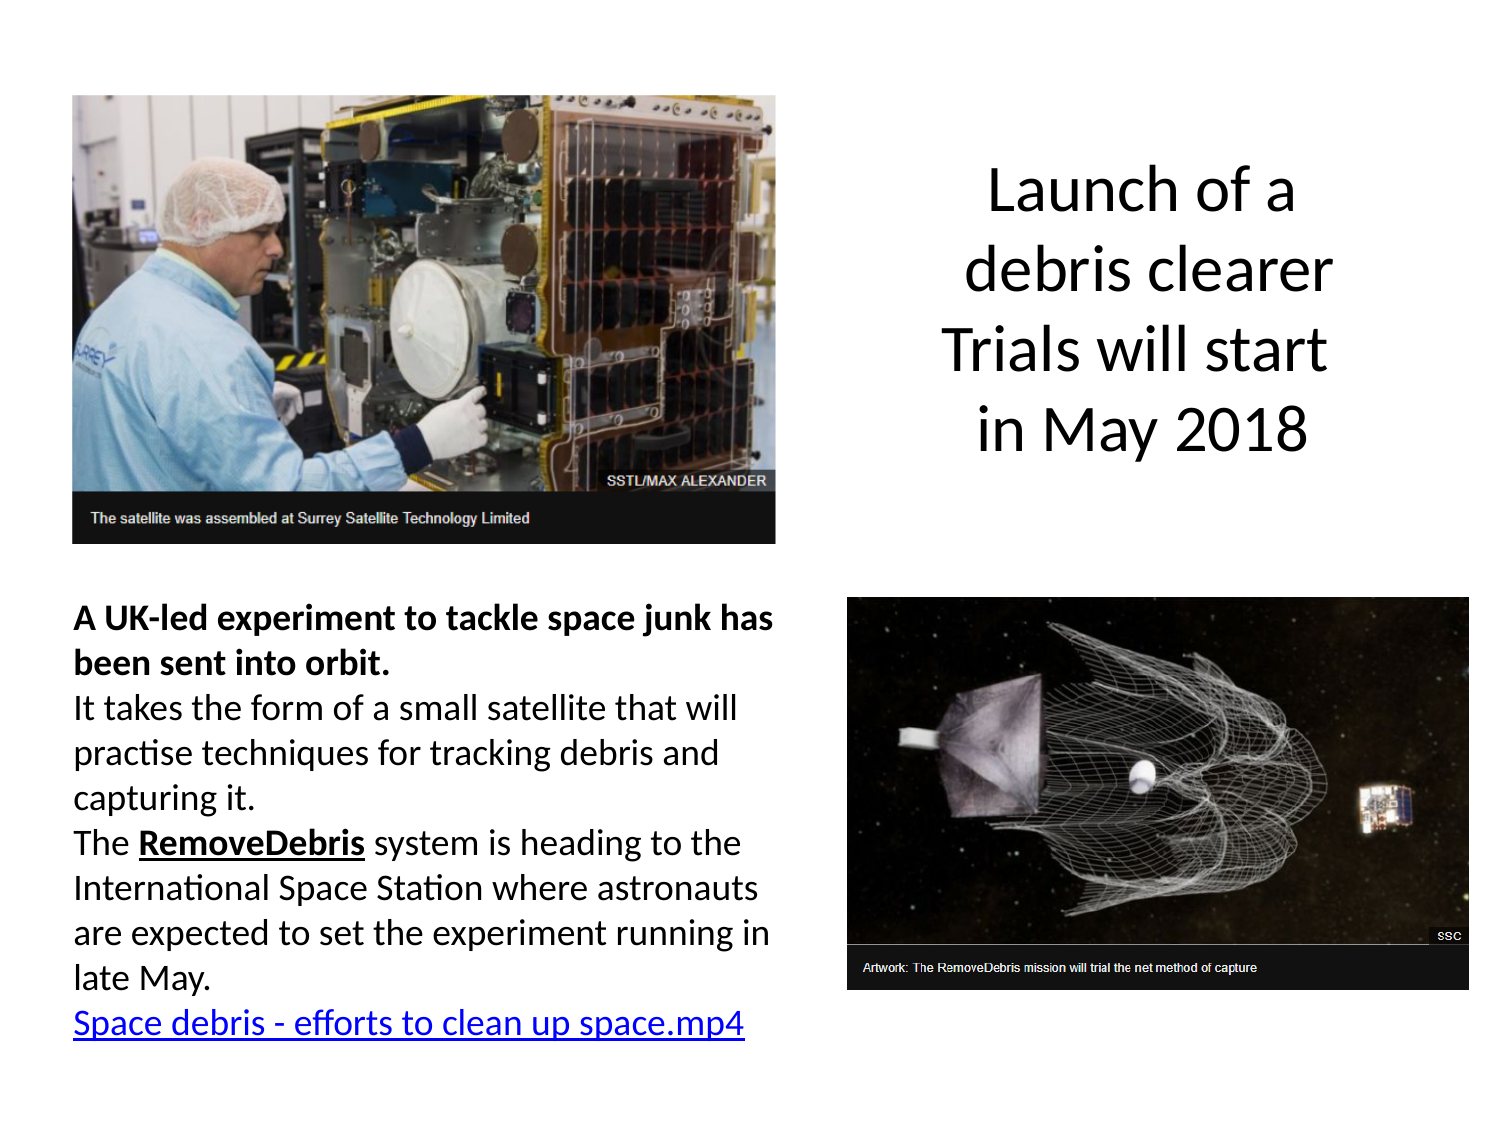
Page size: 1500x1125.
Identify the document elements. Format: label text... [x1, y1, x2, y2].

picture [843, 597, 1469, 991]
title Launch of a debris clearer Trials will start in May 2018 [820, 128, 1465, 481]
text_box A UK-led experiment to tackle space junk has been sent into orbit. It takes the form of a small satellite that will practise techniques for tracking debris and capturing it. The RemoveDebris system is heading to the International Space Station where astronauts are expected to set the experiment running in late May. Space debris - efforts to clean up space.mp4 [58, 585, 809, 1051]
picture [70, 93, 779, 545]
